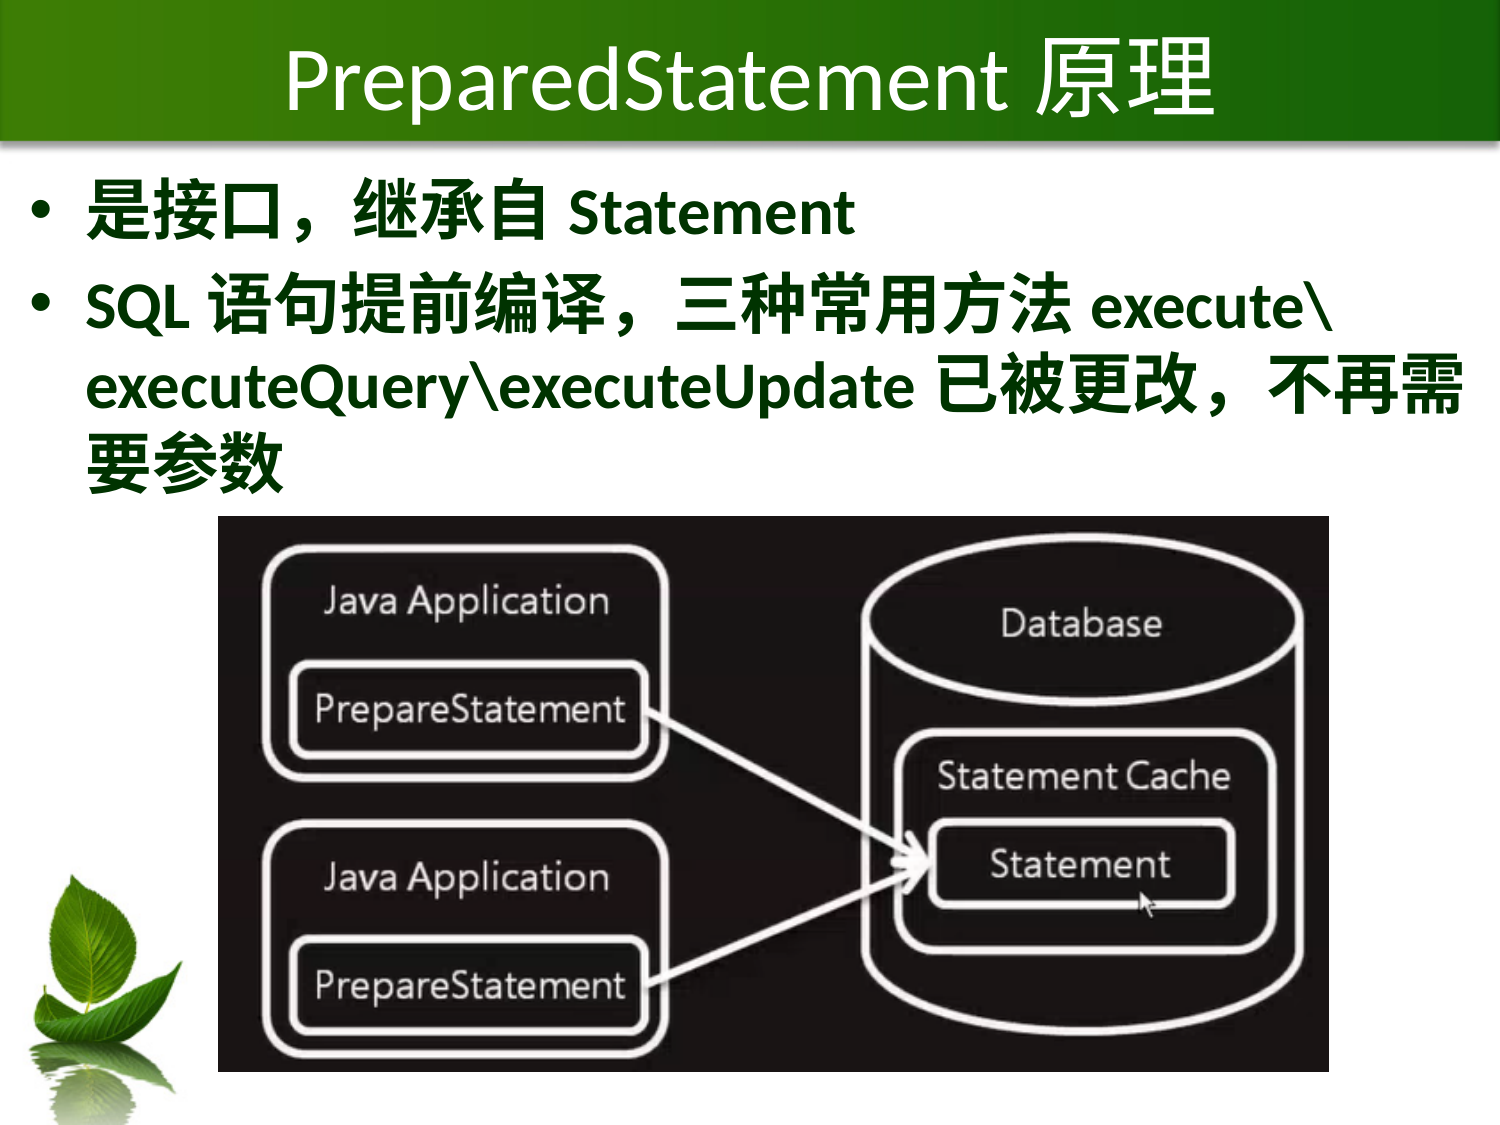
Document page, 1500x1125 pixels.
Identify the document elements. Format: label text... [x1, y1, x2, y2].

title PreparedStatement原理 [5, 9, 1495, 138]
picture [0, 0, 1500, 1125]
list 是接口，继承自Statement SQL语句提前编译，三种常用方法execute\executeQuery\executeUpdate已被更改，不再需要参数 [14, 160, 1483, 516]
